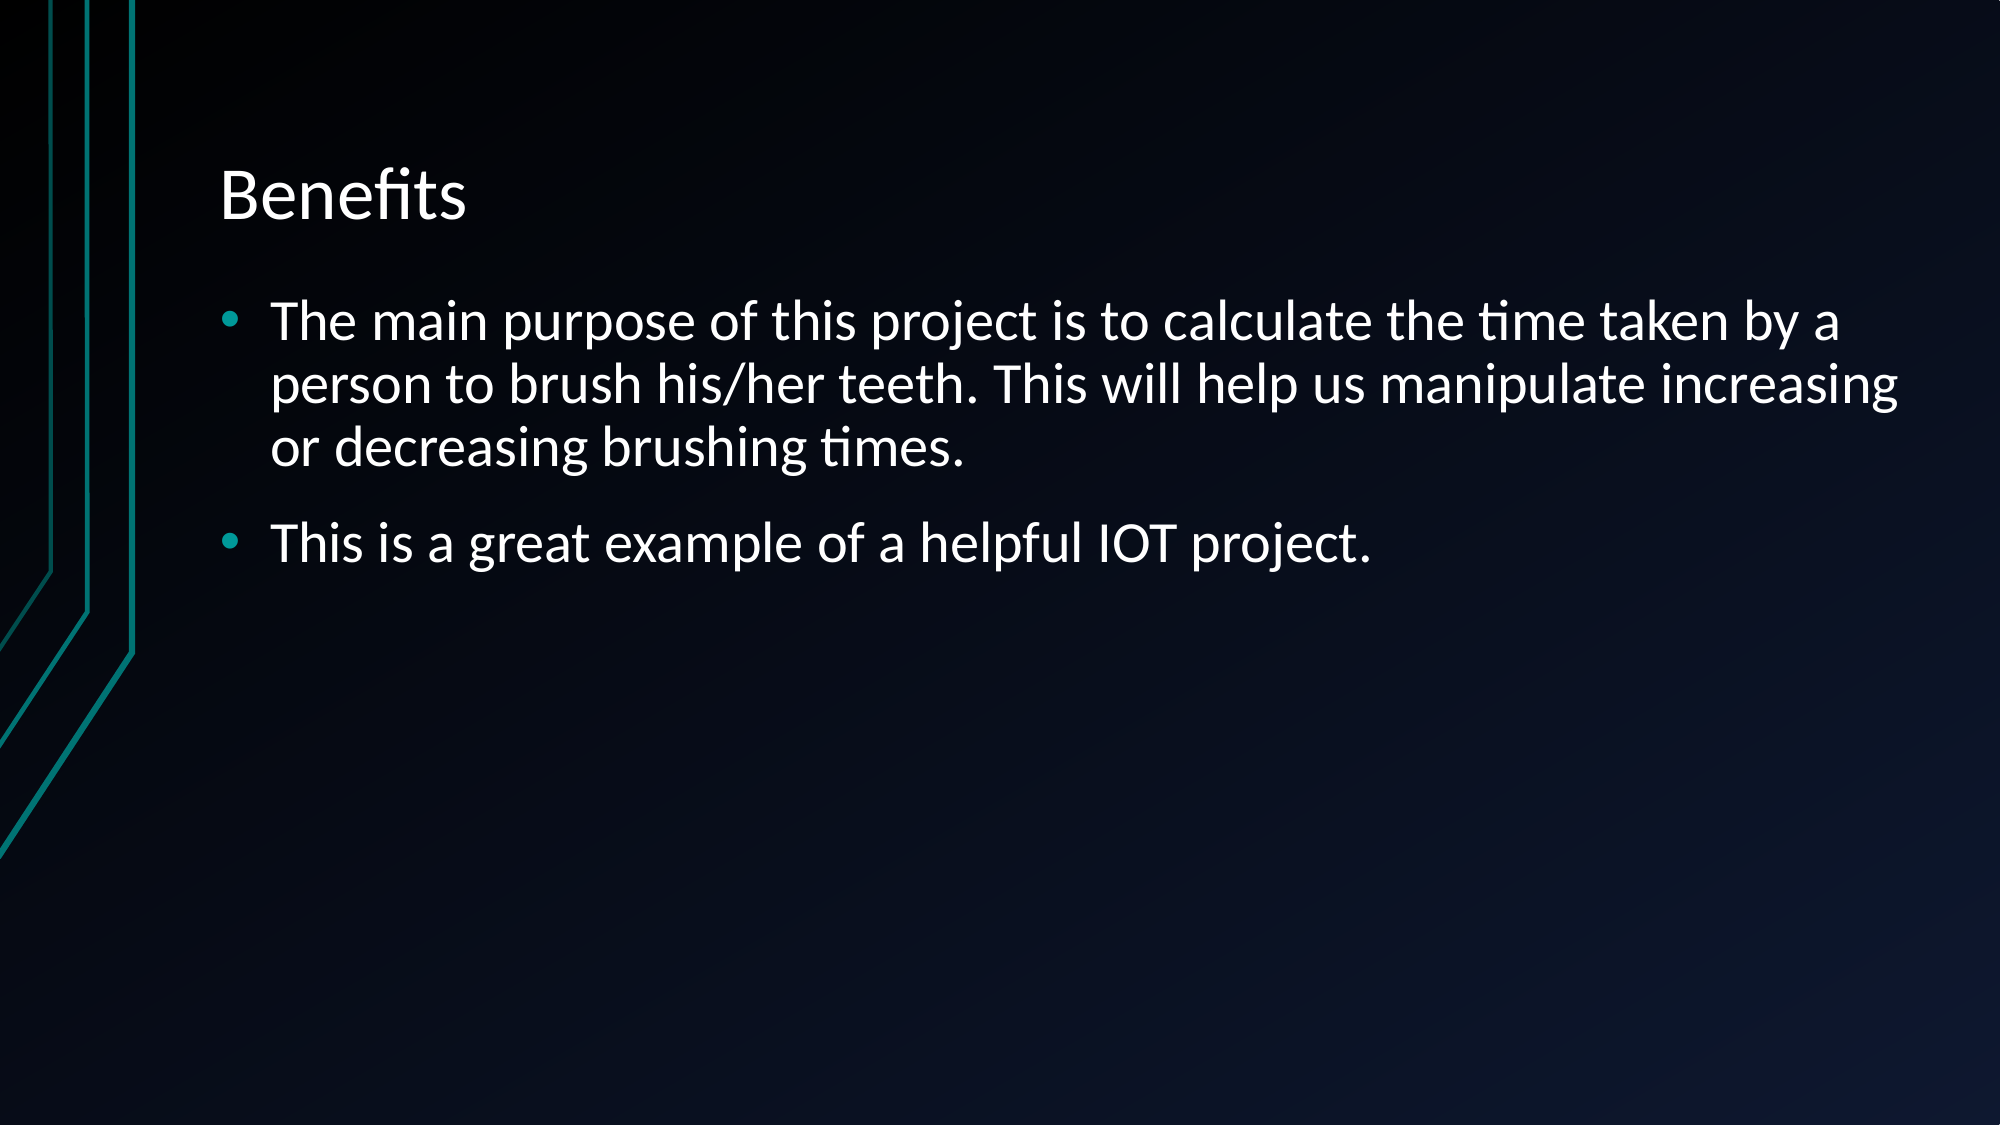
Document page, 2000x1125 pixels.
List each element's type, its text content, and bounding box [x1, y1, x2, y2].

list The main purpose of this project is to calculate the time taken by a person to brush his/her teeth. This will help us manipulate increasing or decreasing brushing times. This is a great example of a helpful IOT project. [199, 279, 1950, 1013]
title Benefits [199, 45, 1900, 246]
